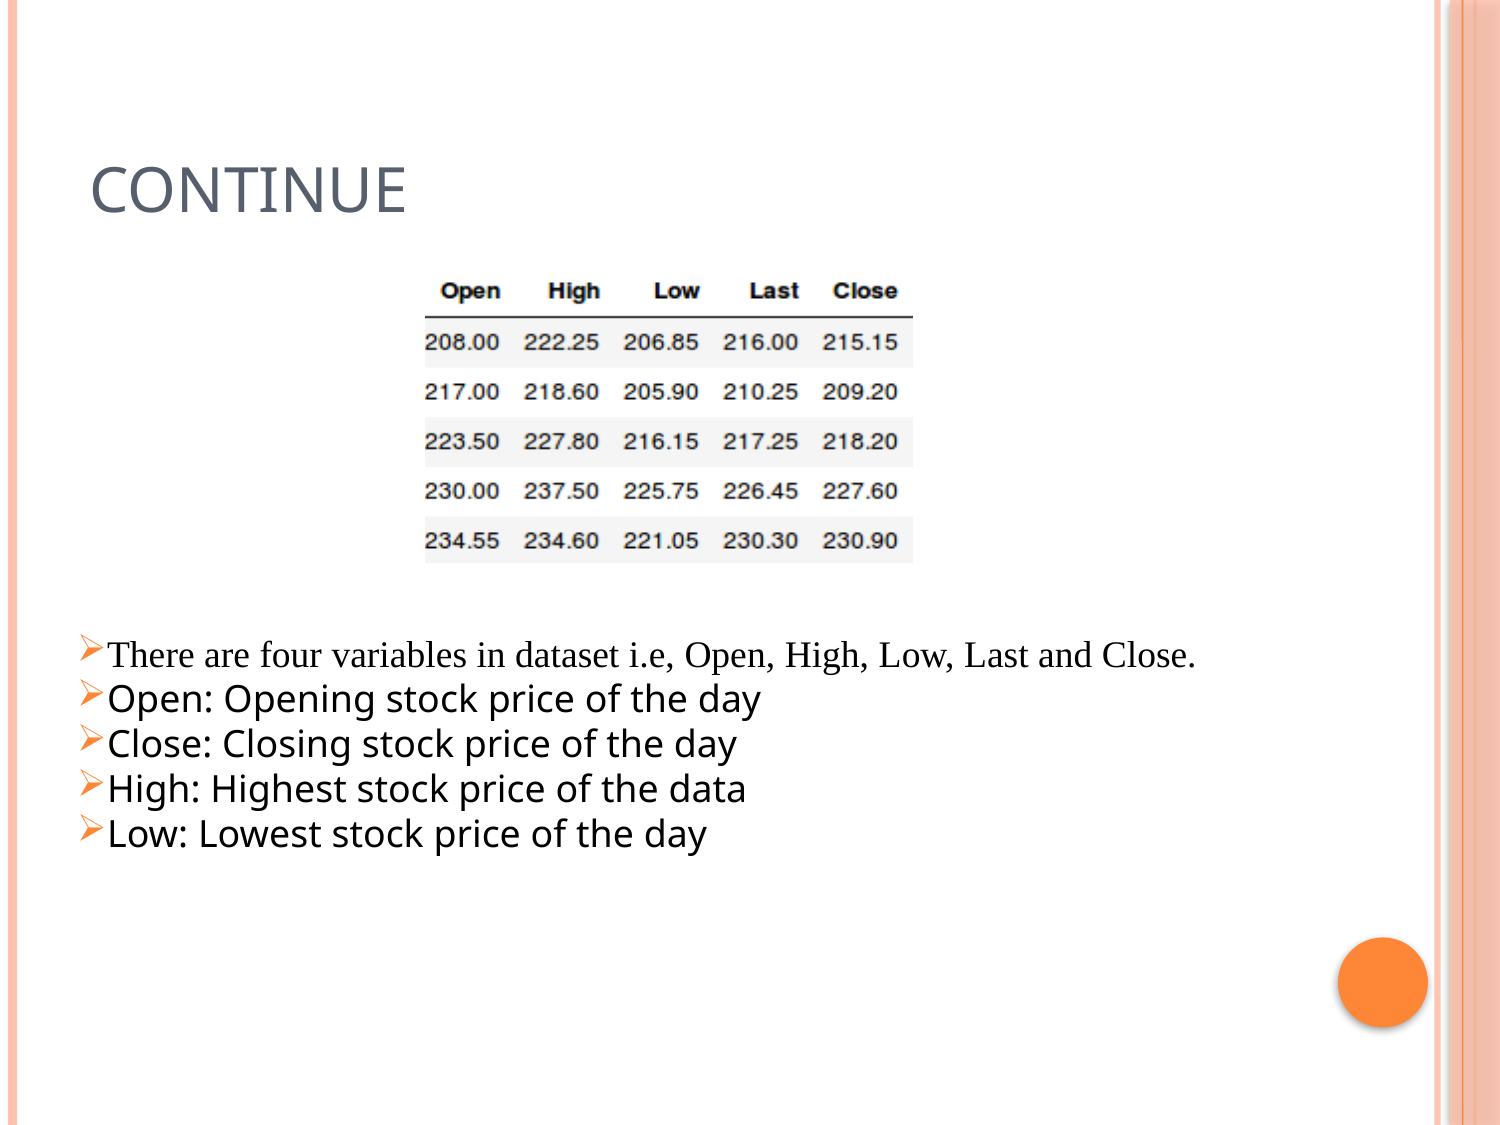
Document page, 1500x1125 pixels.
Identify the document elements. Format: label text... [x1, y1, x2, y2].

text_box There are four variables in dataset i.e, Open, High, Low, Last and Close. Open: Opening stock price of the day Close: Closing stock price of the day High: Highest stock price of the data Low: Lowest stock price of the day [62, 599, 1425, 930]
title continue [75, 45, 1300, 233]
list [424, 274, 913, 563]
